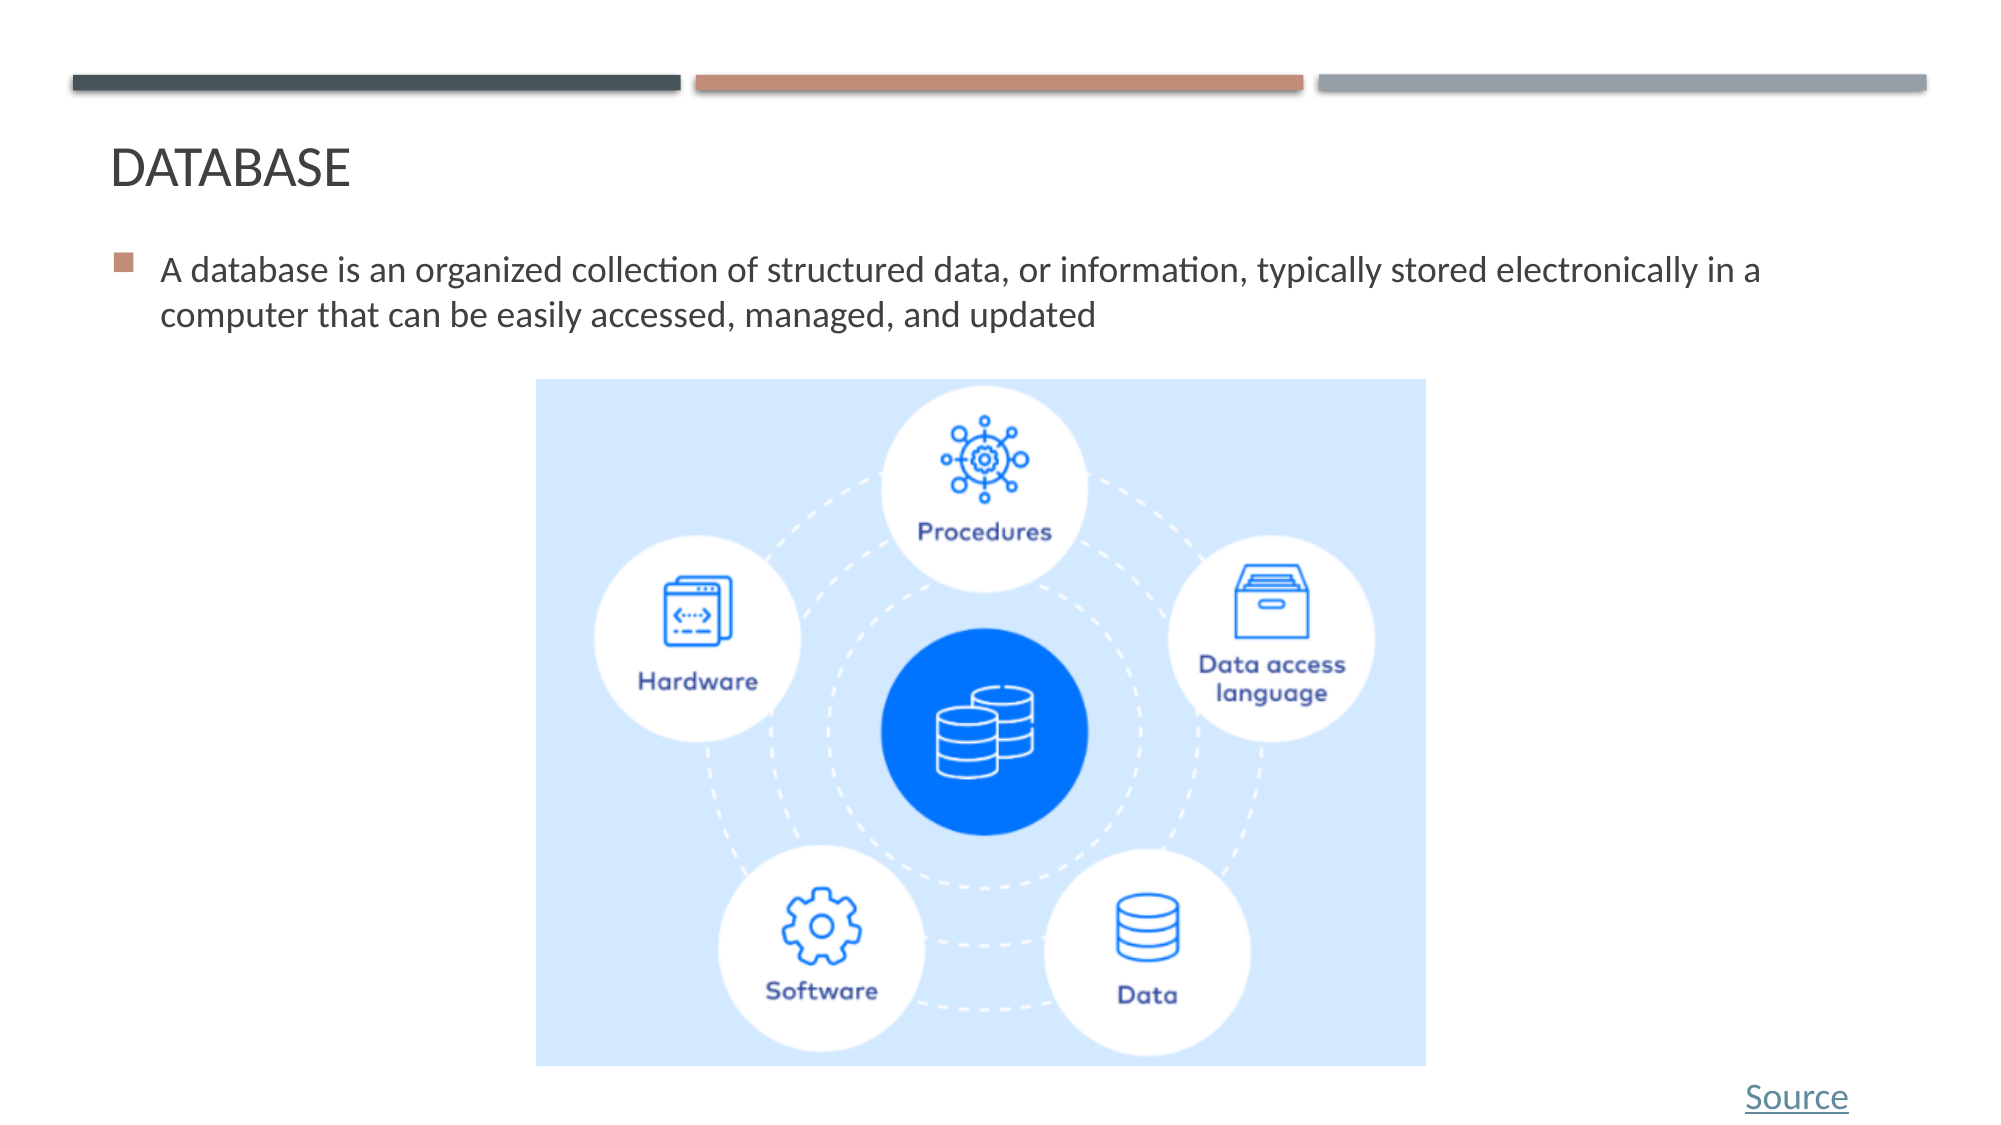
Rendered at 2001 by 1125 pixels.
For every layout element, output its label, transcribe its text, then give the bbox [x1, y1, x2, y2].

list A database is an organized collection of structured data, or information, typically stored electronically in a computer that can be easily accessed, managed, and updated [95, 238, 1905, 471]
picture [535, 378, 1427, 1066]
text_box Source [1730, 1064, 1905, 1125]
title dATABASE [95, 115, 1905, 206]
